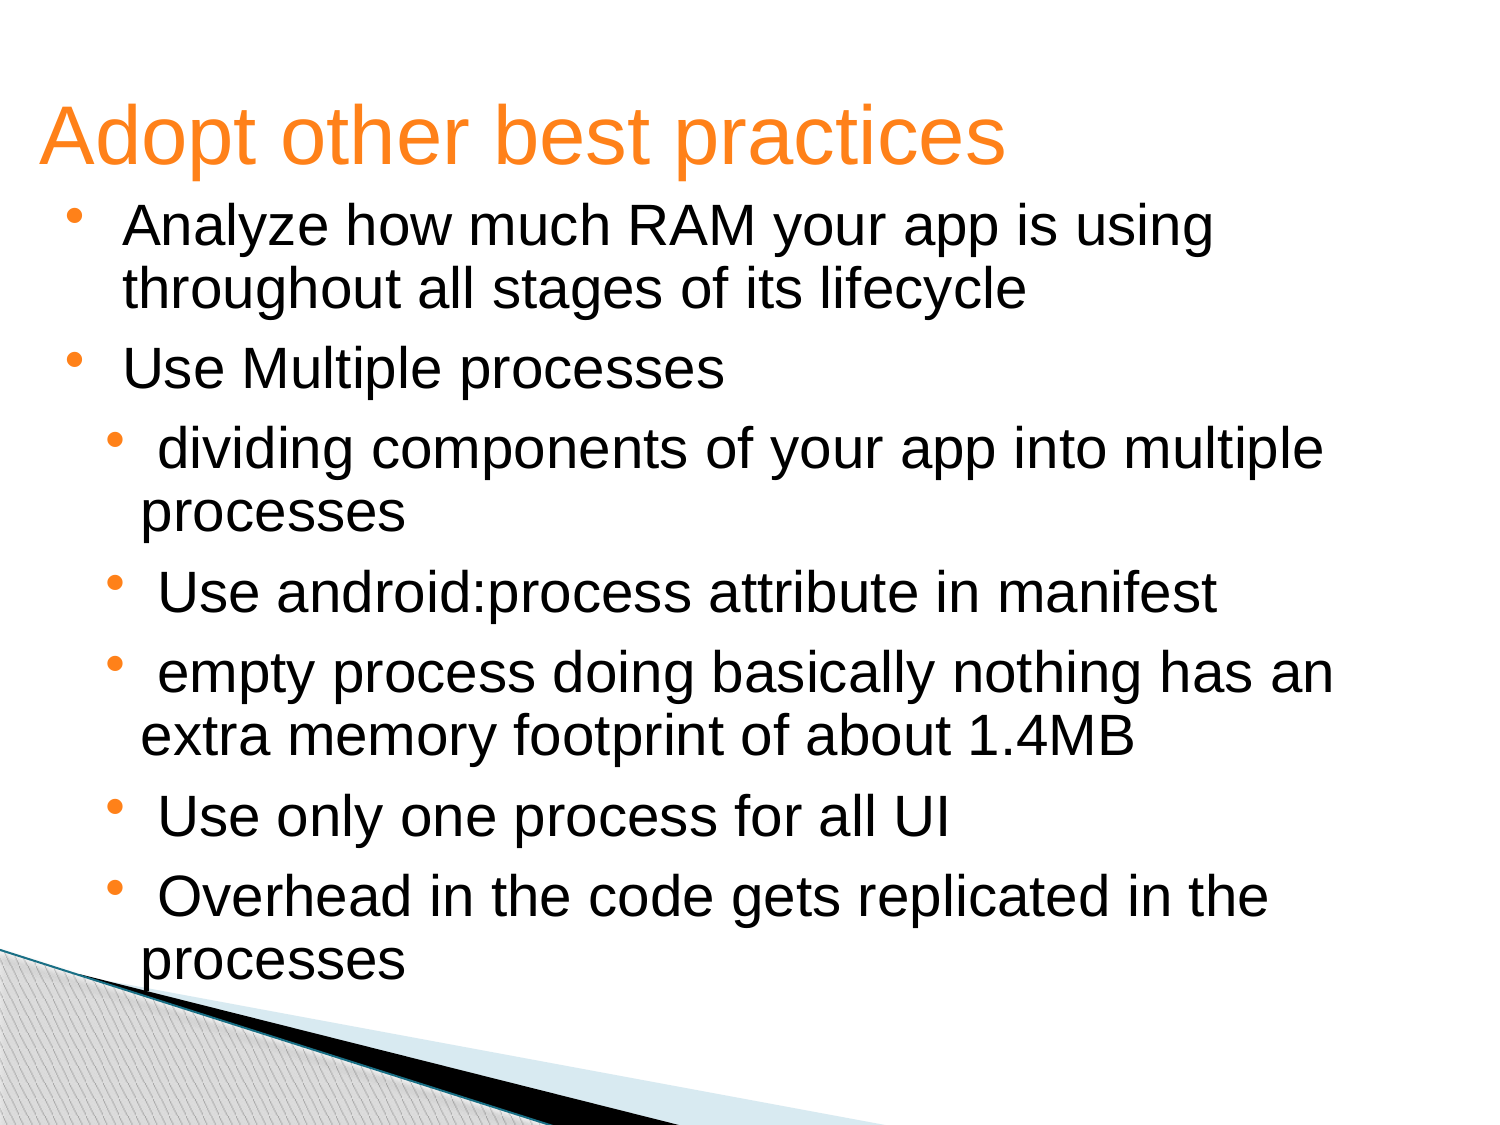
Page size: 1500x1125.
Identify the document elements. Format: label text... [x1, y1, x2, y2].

text_box Analyze how much RAM your app is using throughout all stages of its lifecycle Use Multiple processes dividing components of your app into multiple processes Use android:process attribute in manifest empty process doing basically nothing has an extra memory footprint of about 1.4MB Use only one process for all UI Overhead in the code gets replicated in the processes [49, 225, 1468, 1000]
text_box Adopt other best practices [24, 37, 1500, 225]
